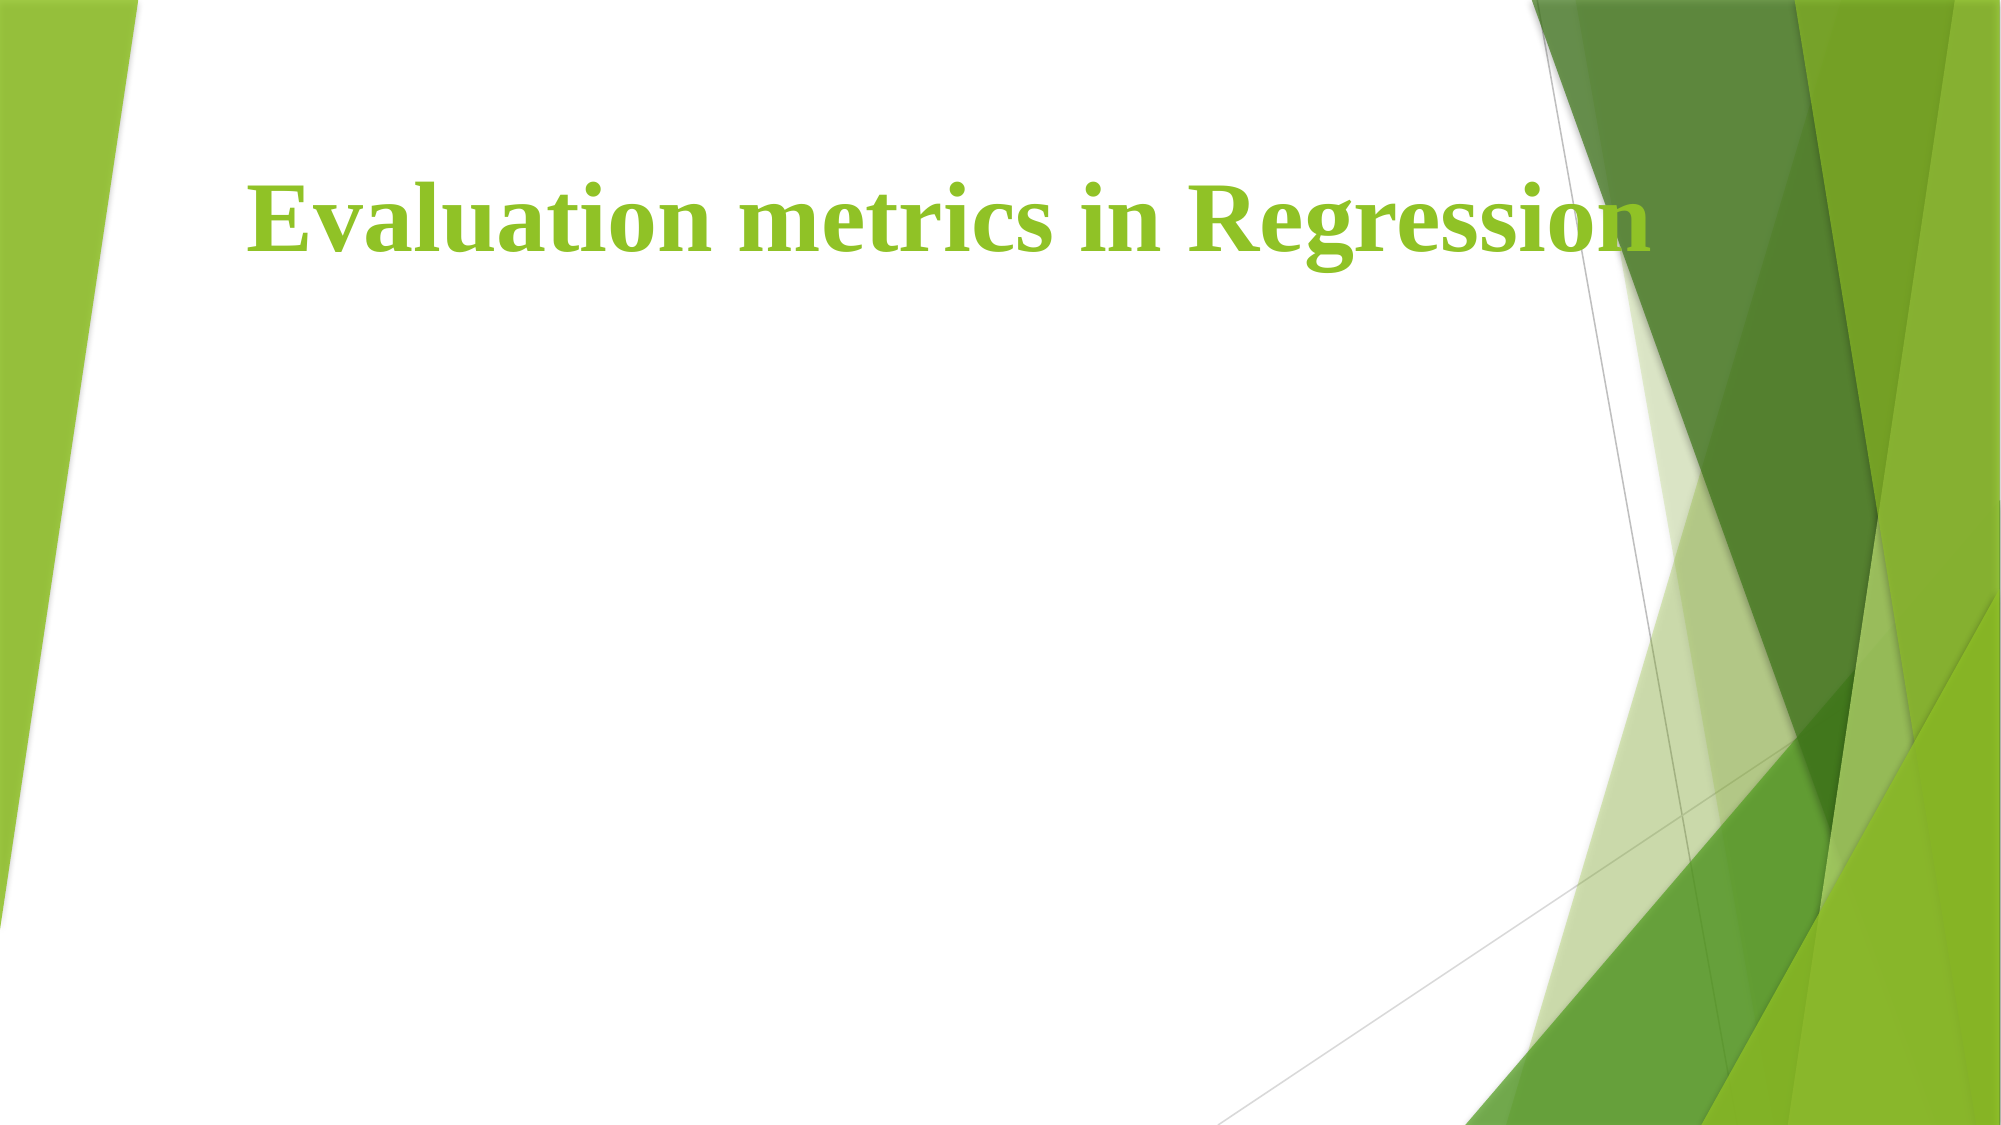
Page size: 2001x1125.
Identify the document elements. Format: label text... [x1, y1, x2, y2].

title Evaluation metrics in Regression [41, 117, 1669, 280]
